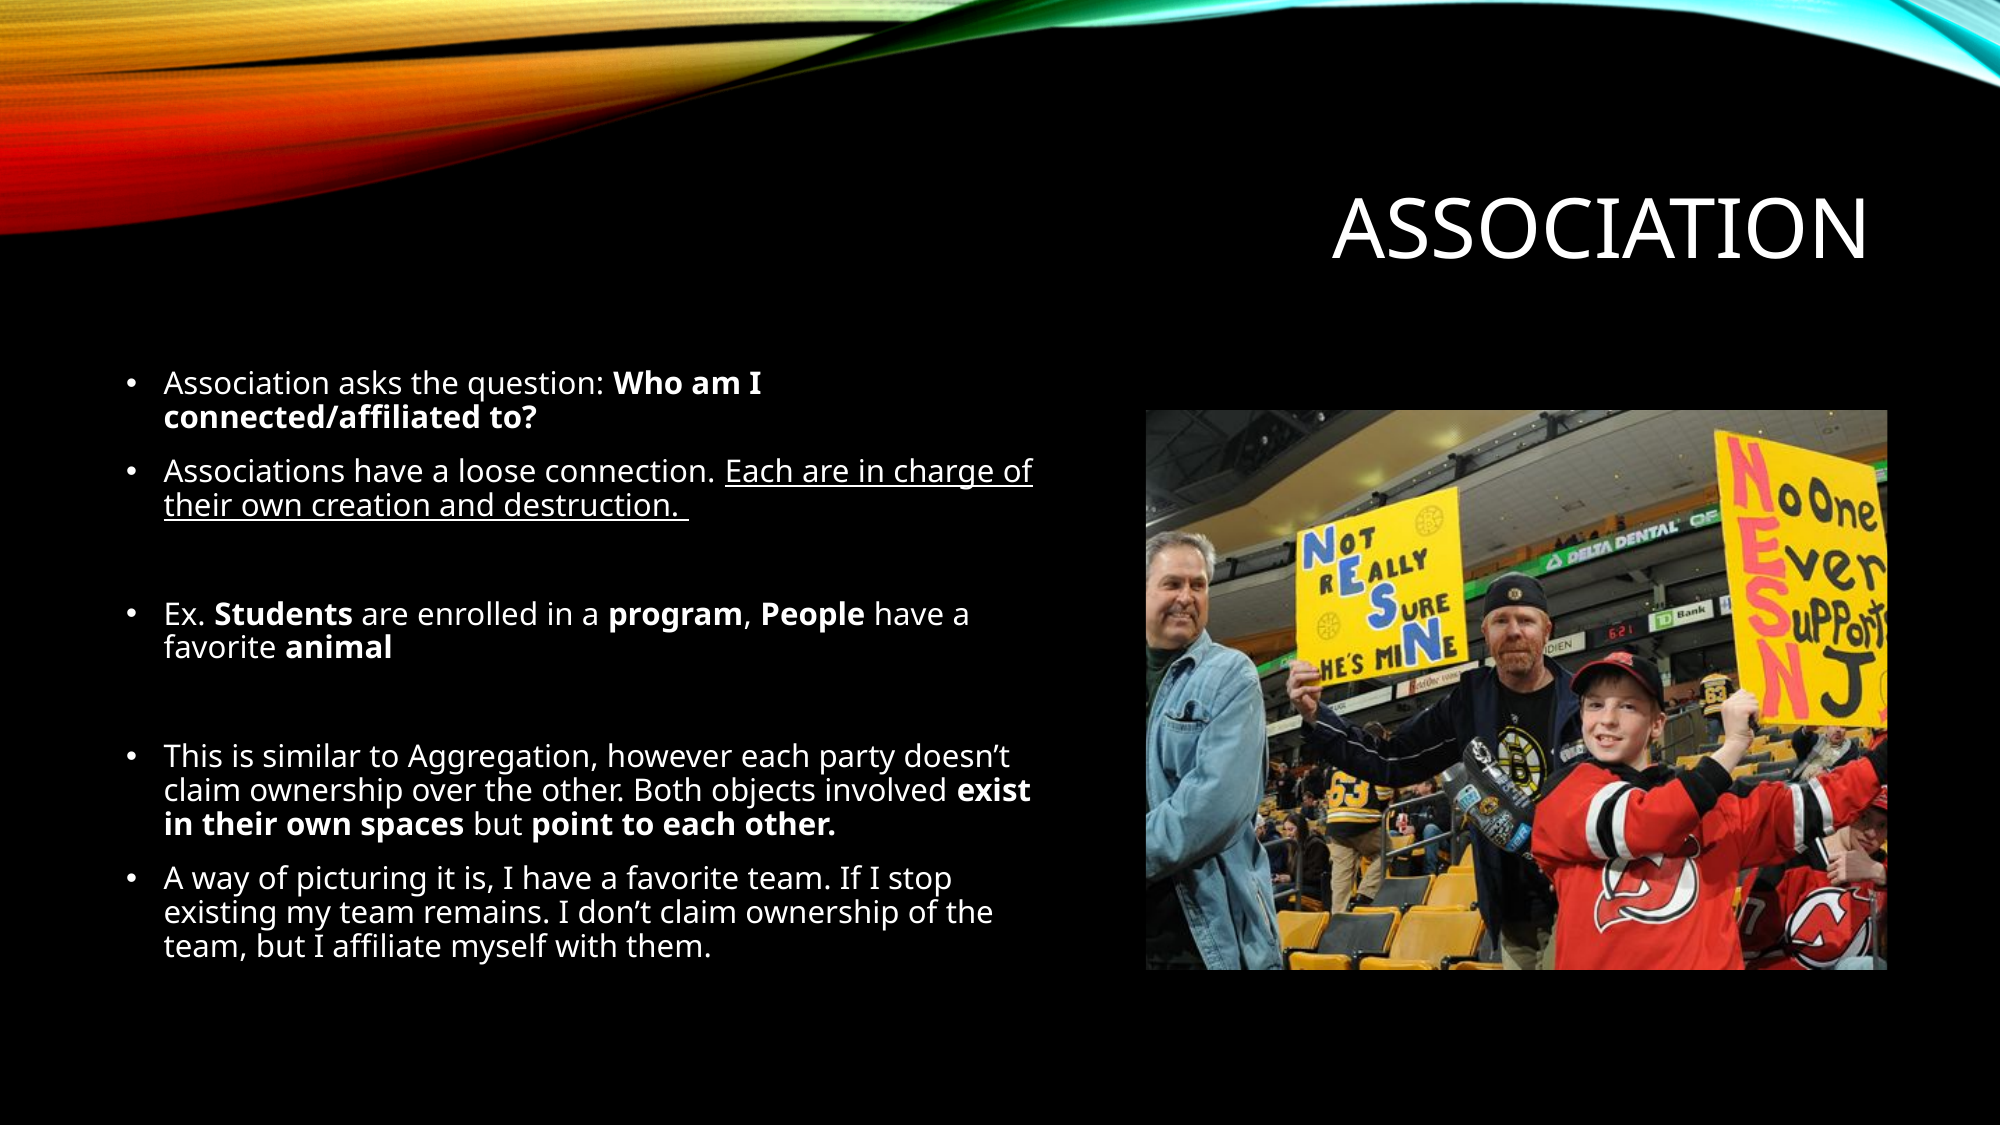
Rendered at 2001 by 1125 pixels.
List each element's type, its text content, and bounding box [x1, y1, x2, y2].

picture [1145, 410, 1888, 971]
list Association asks the question: Who am I connected/affiliated to? Associations have a loose connection. Each are in charge of their own creation and destruction. Ex. Students are enrolled in a program, People have a favorite animal This is similar to Aggregation, however each party doesn’t claim ownership over the other. Both objects involved exist in their own spaces but point to each other. A way of picturing it is, I have a favorite team. If I stop existing my team remains. I don’t claim ownership of the team, but I affiliate myself with them. [111, 360, 1066, 1021]
picture [0, 0, 2000, 237]
title Association [474, 125, 1888, 338]
